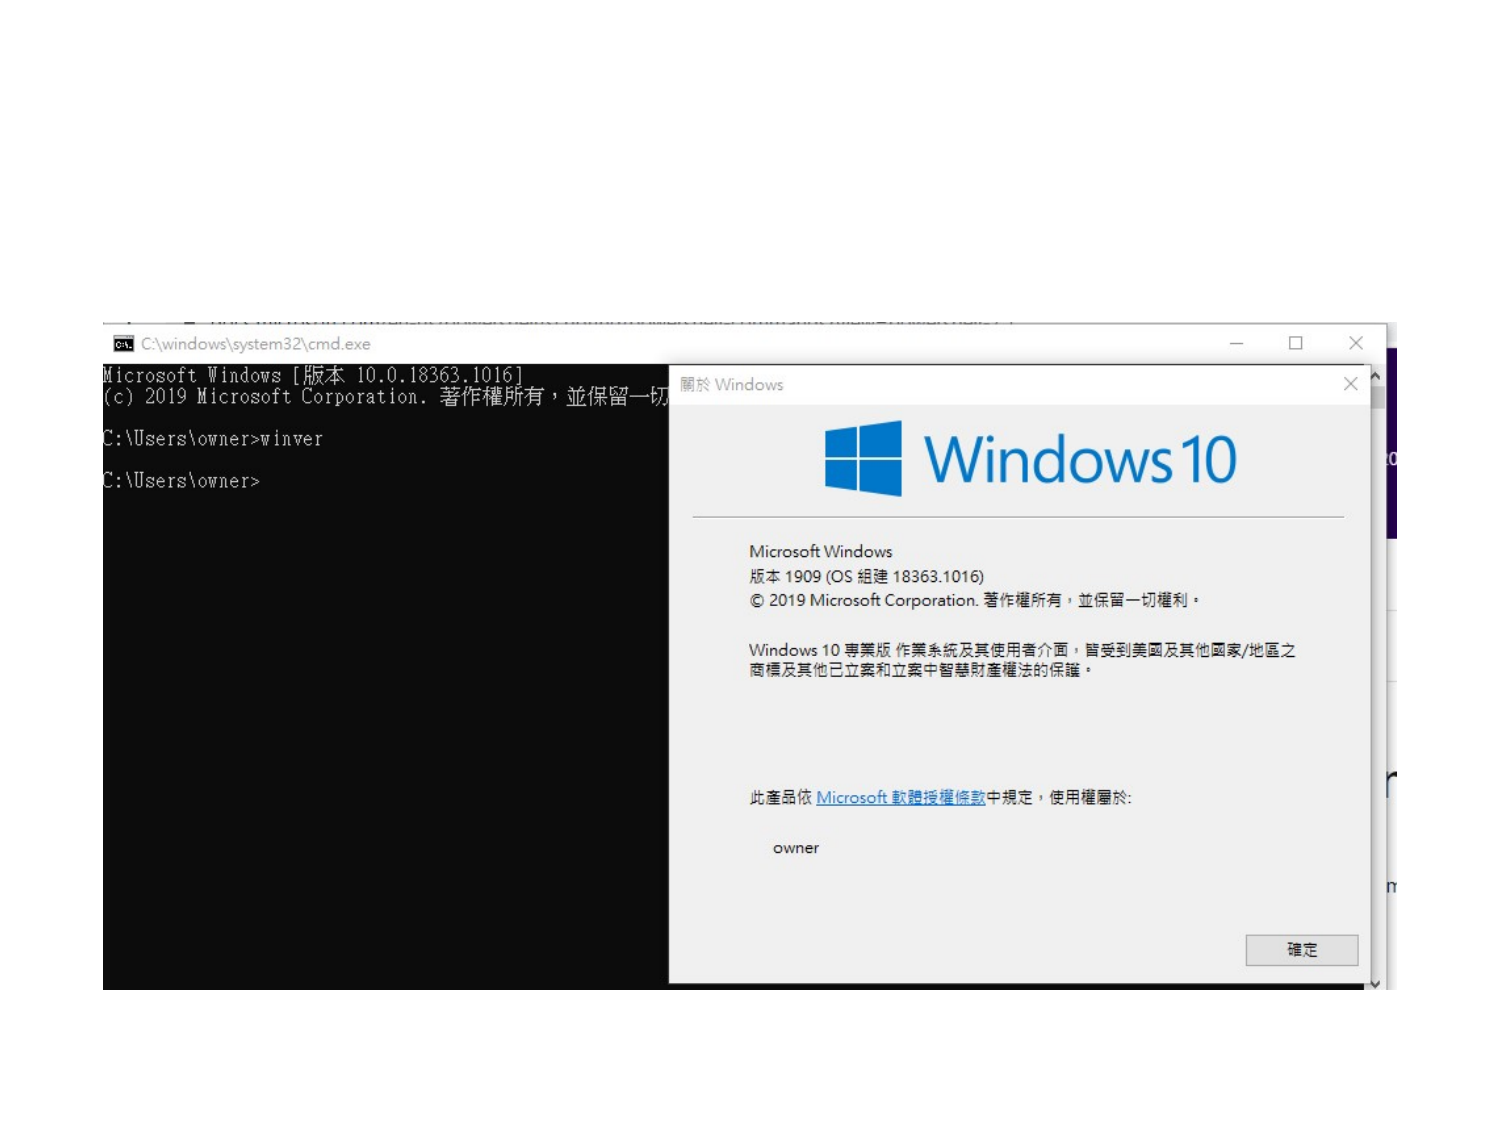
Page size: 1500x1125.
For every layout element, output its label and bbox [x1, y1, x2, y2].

list [103, 322, 1397, 990]
